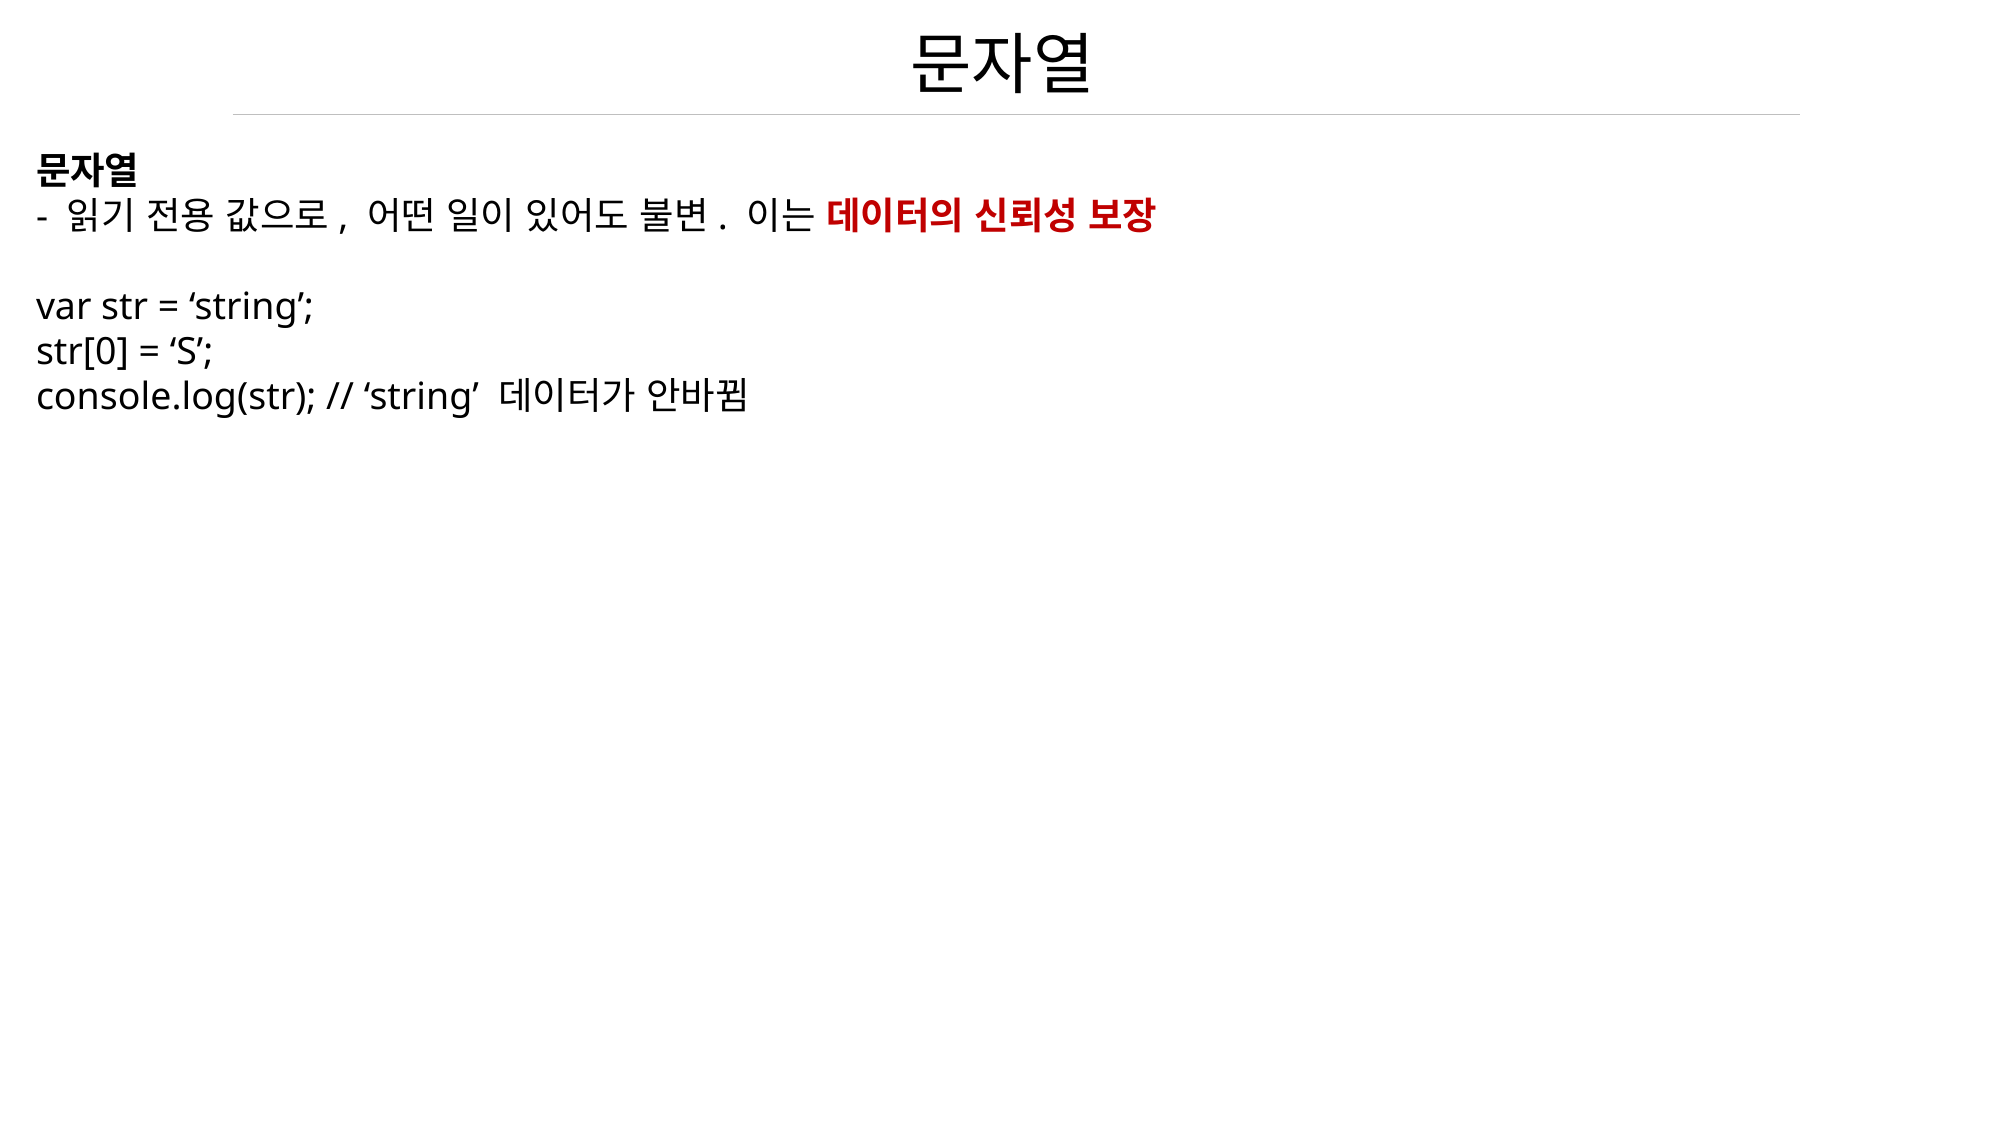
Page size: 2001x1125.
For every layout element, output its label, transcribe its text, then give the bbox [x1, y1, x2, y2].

text_box 문자열 - 읽기 전용 값으로, 어떤 일이 있어도 불변. 이는 데이터의 신뢰성 보장 var str = ‘string’; str[0] = ‘S’; console.log(str); // ‘string’ 데이터가 안바뀜 [21, 139, 1979, 560]
text_box 문자열 [205, 15, 1800, 110]
